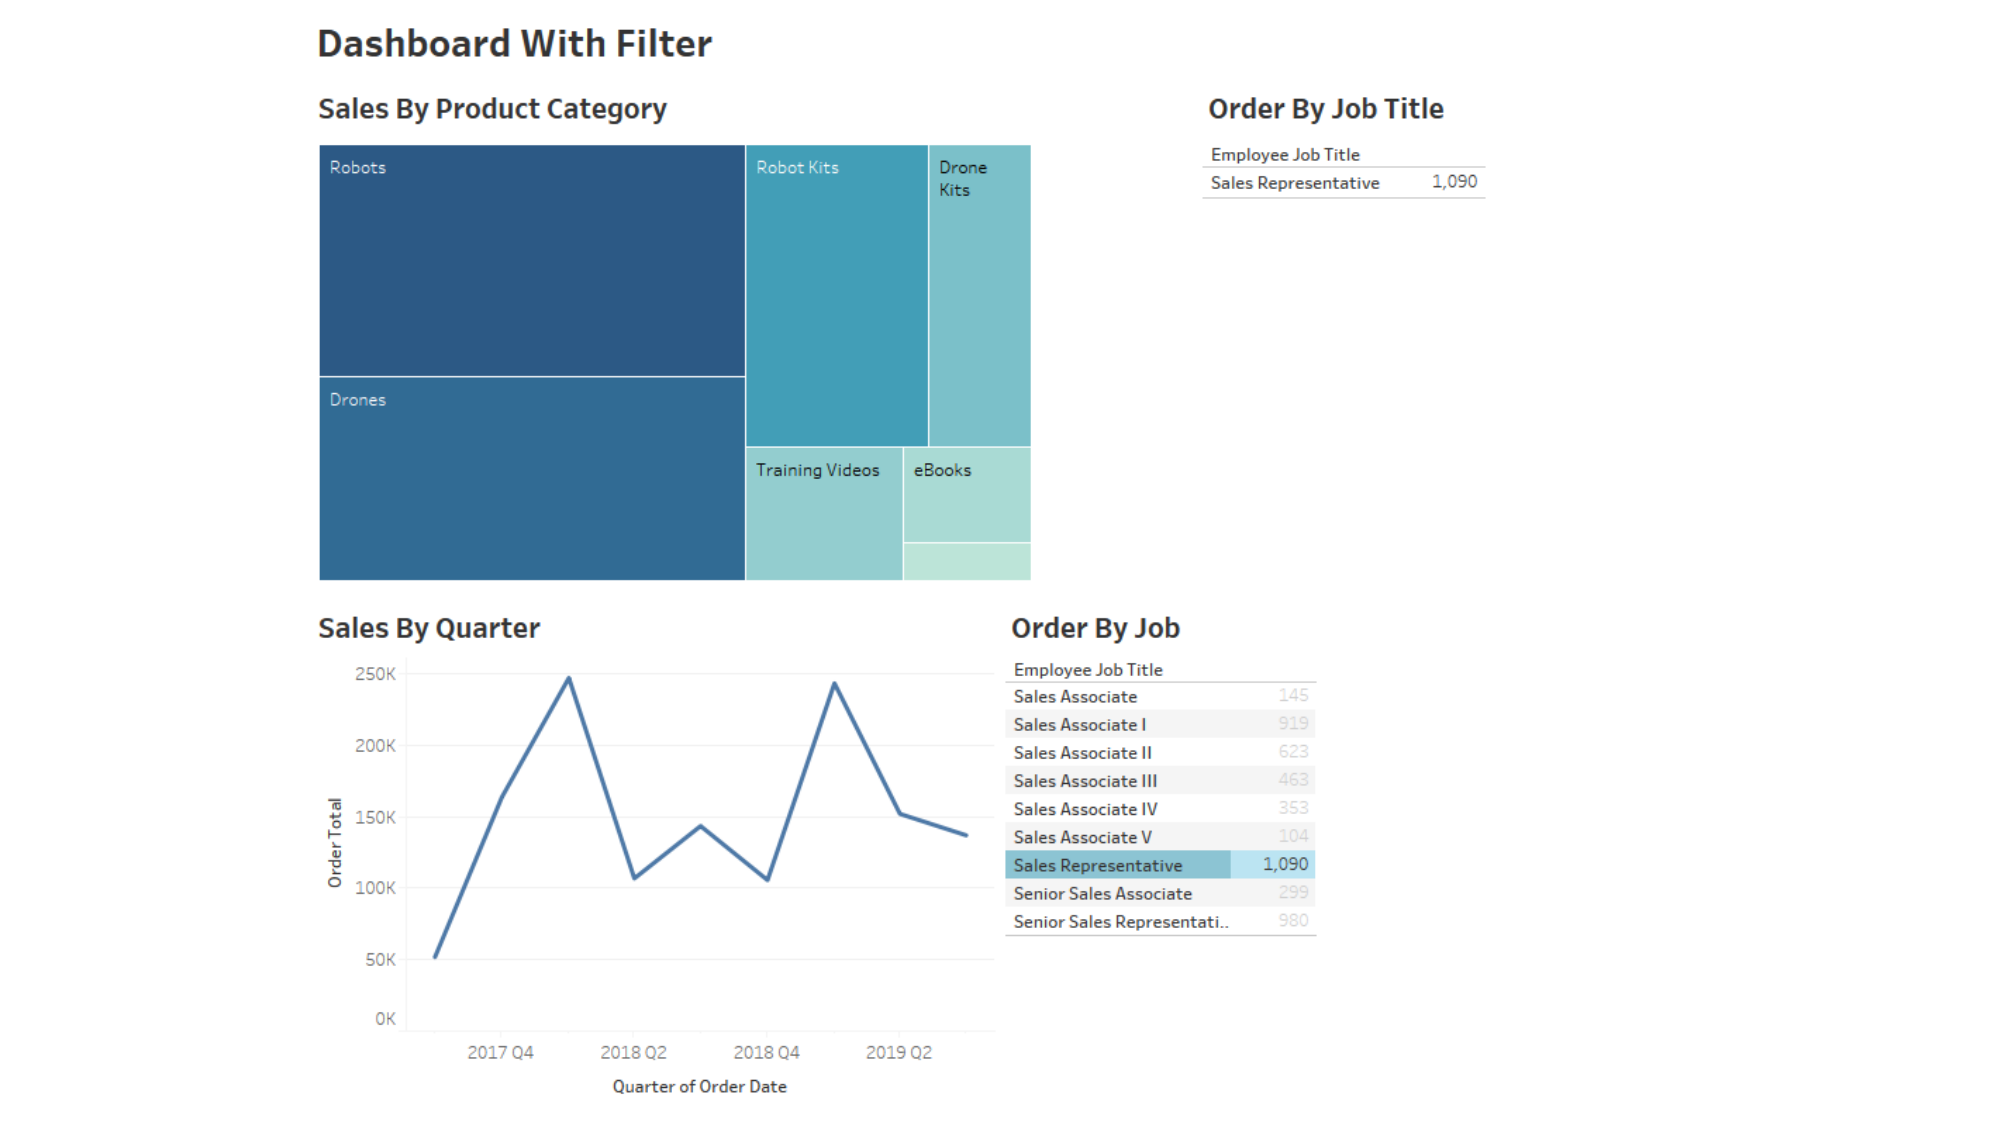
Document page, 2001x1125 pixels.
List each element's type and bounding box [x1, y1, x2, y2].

picture [296, 0, 1704, 1125]
